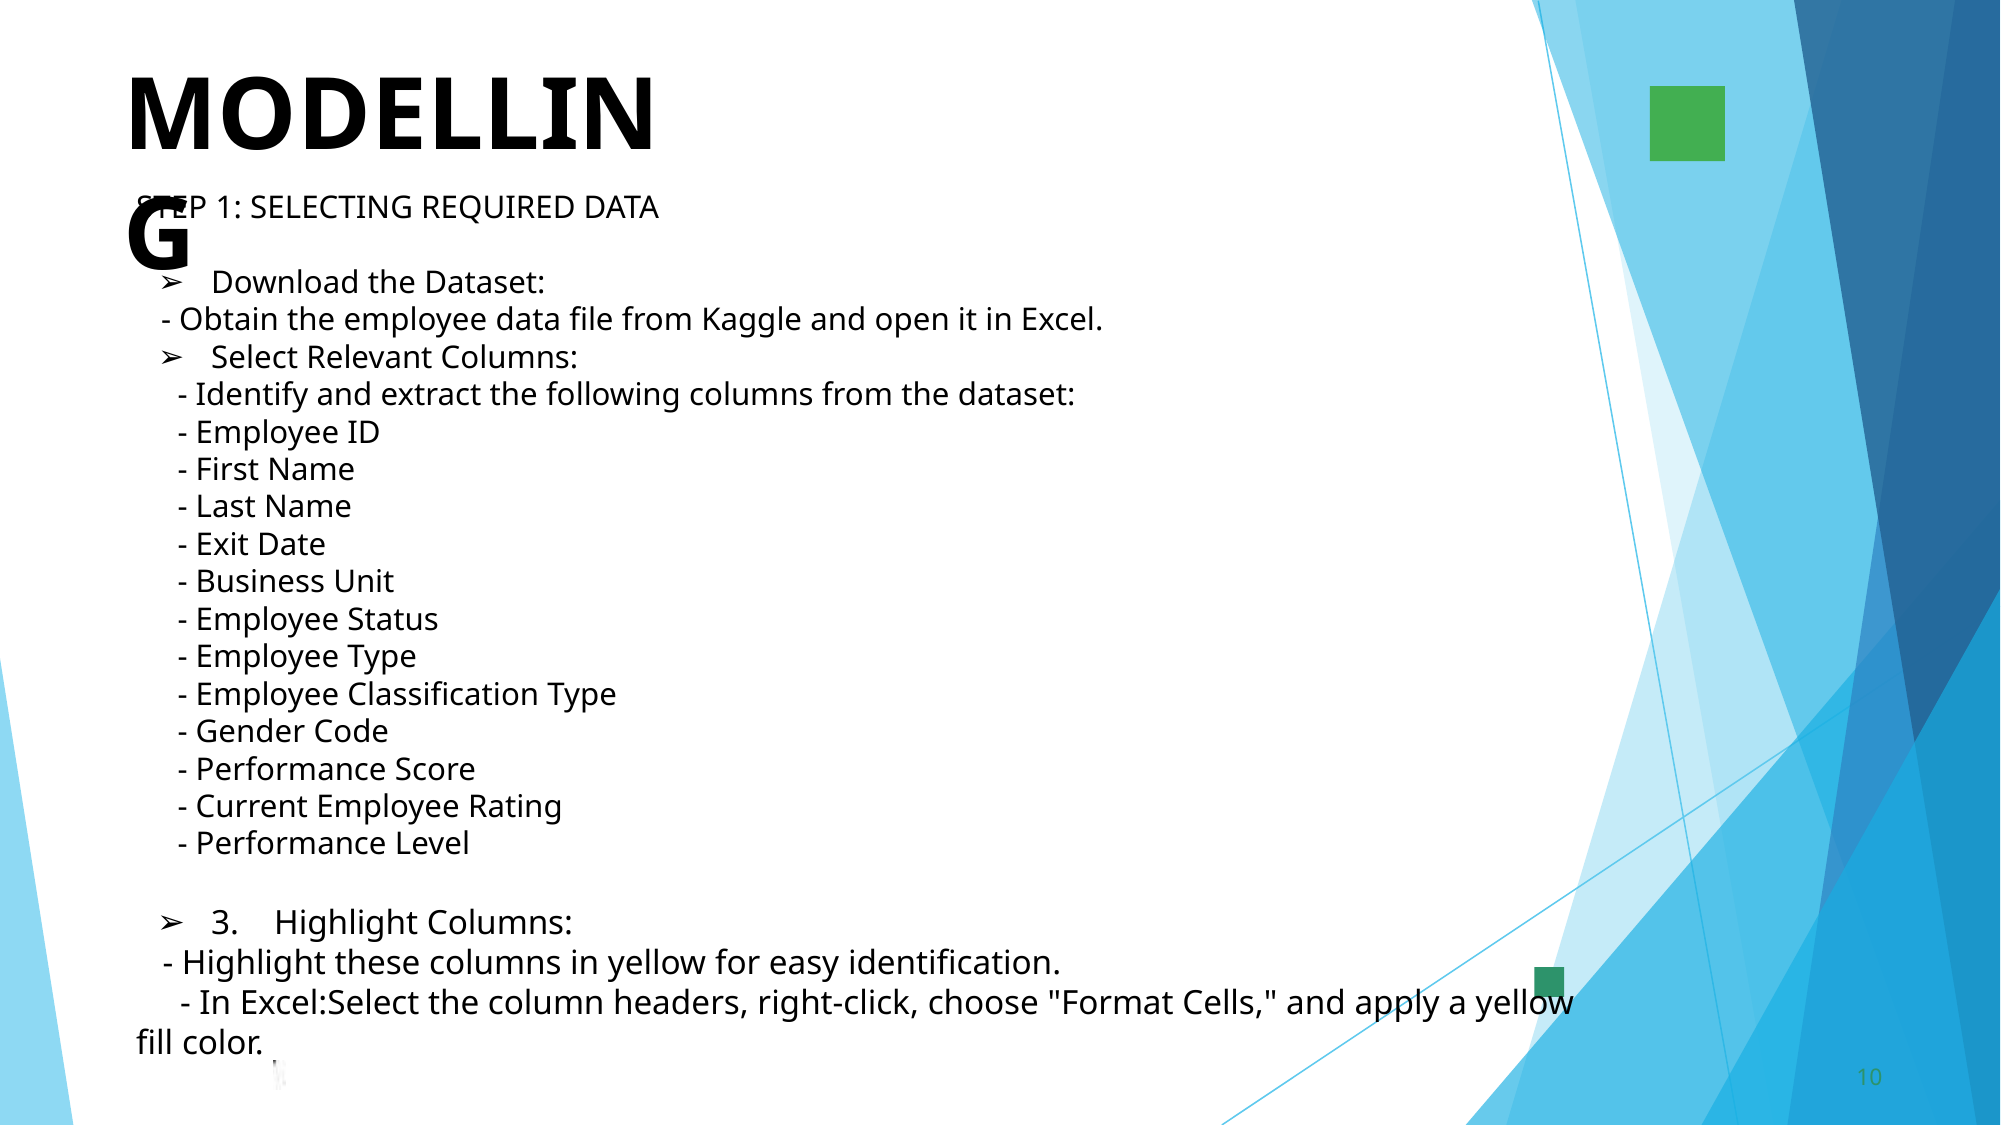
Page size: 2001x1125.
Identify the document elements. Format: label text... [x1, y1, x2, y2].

picture [273, 1060, 287, 1091]
text_box ‹#› [1849, 1061, 1888, 1095]
text_box MODELLING [121, 47, 664, 172]
text_box [1649, 86, 1725, 162]
text_box STEP 1: SELECTING REQUIRED DATA Download the Dataset: - Obtain the employee data file from Kaggle and open it in Excel. Select Relevant Columns: - Identify and extract the following columns from the dataset: - Employee ID - First Name - Last Name - Exit Date - Business Unit - Employee Status - Employee Type - Employee Classification Type - Gender Code - Performance Score - Current Employee Rating - Performance Level 3. Highlight Columns: - Highlight these columns in yellow for easy identification. - In Excel:Select the column headers, right-click, choose "Format Cells," and apply a yellow fill color. [121, 172, 1613, 1091]
